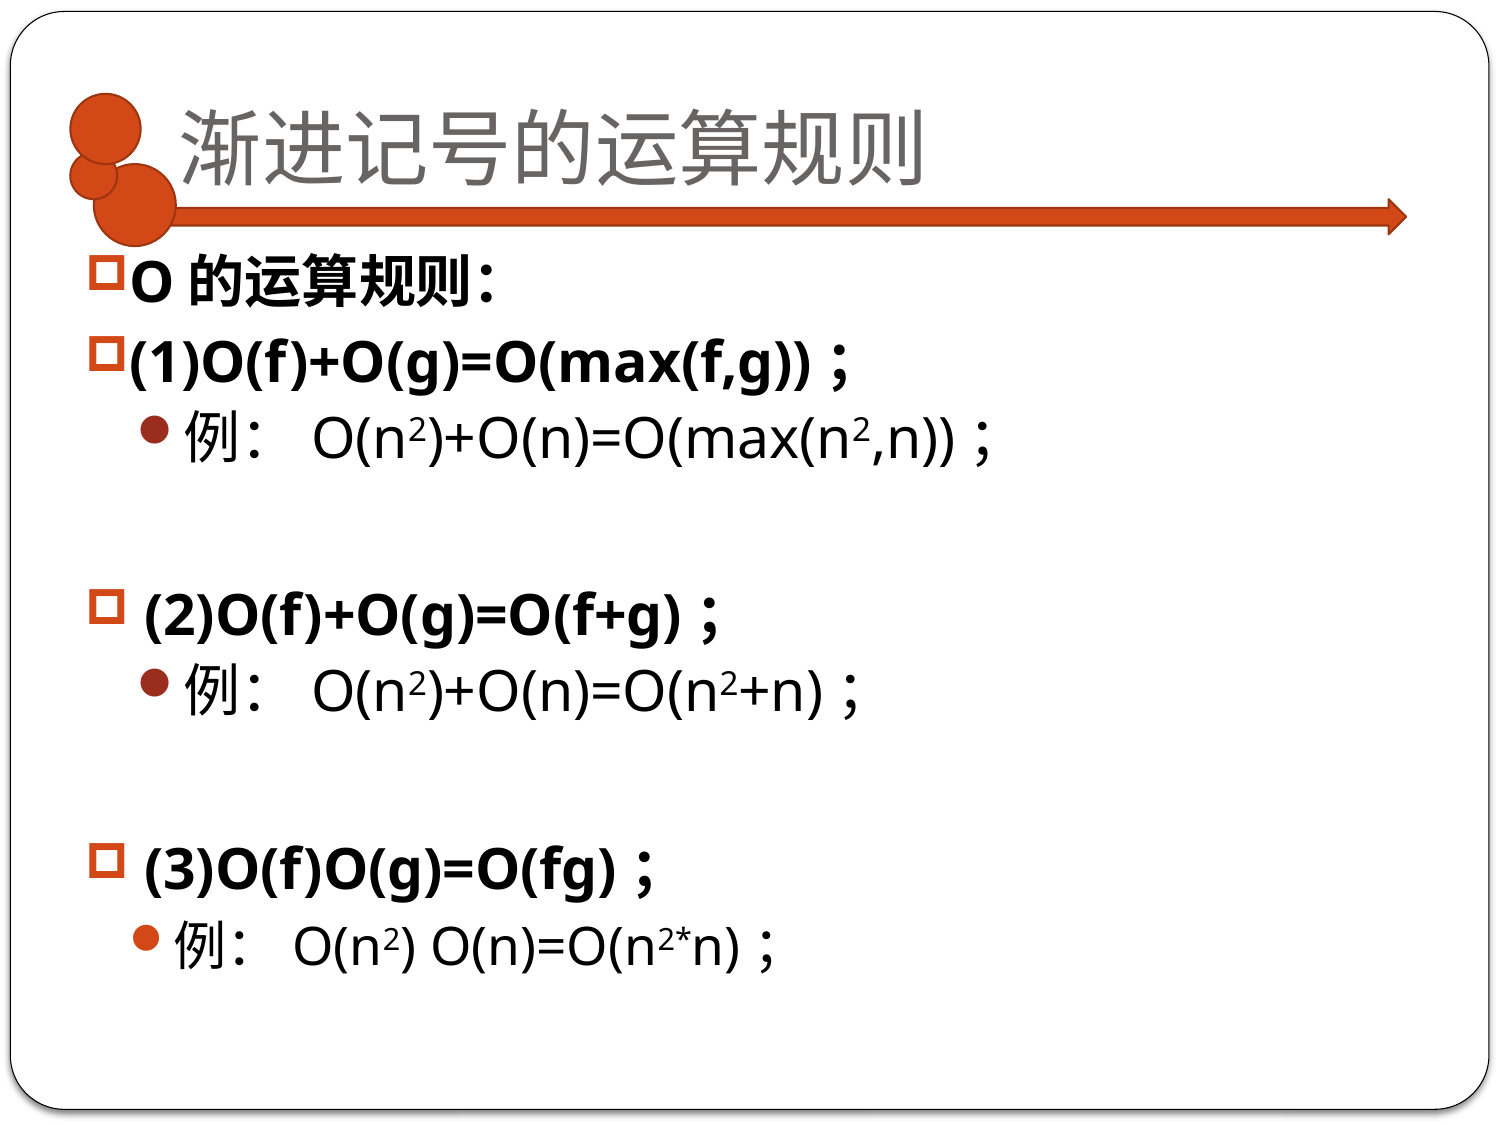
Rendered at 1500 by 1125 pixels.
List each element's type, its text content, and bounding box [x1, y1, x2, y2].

list O的运算规则： (1)O(f)+O(g)=O(max(f,g))； 例：O(n2)+O(n)=O(max(n2,n))； (2)O(f)+O(g)=O(f+g)； 例：O(n2)+O(n)=O(n2+n)； (3)O(f)O(g)=O(fg)； 例：O(n2) O(n)=O(n2*n)； [70, 237, 1426, 988]
title 渐进记号的运算规则 [163, 23, 1440, 212]
